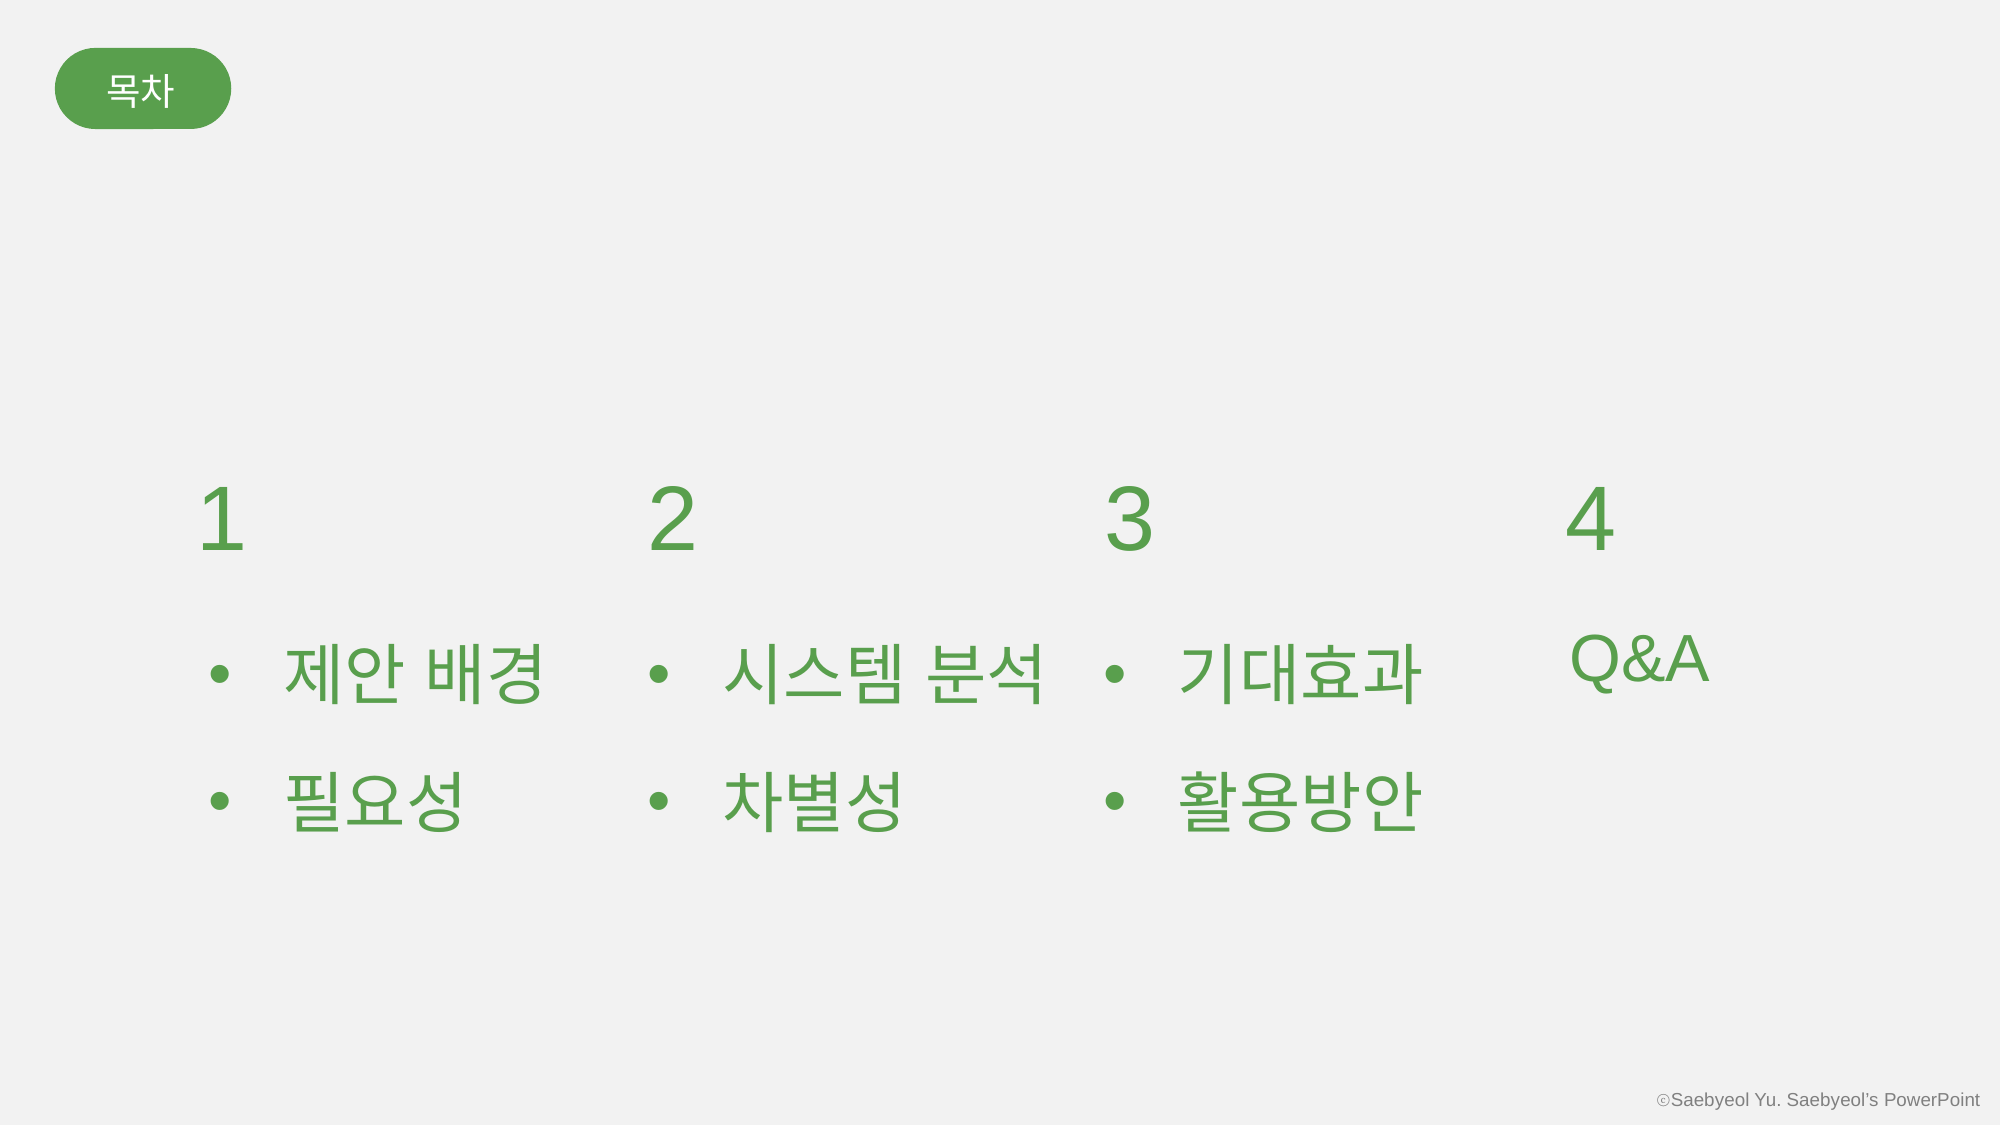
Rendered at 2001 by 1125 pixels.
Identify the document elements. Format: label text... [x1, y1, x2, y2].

text_box 제안 배경 필요성 [193, 577, 564, 849]
text_box 2 [632, 451, 714, 577]
text_box 4 [1550, 451, 1632, 577]
text_box 3 [1089, 451, 1171, 577]
text_box Q&A [1554, 607, 1726, 703]
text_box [54, 47, 232, 130]
text_box 시스템 분석 차별성 [632, 577, 1064, 849]
text_box 기대효과 활용방안 [1088, 577, 1439, 849]
text_box 1 [181, 451, 263, 577]
